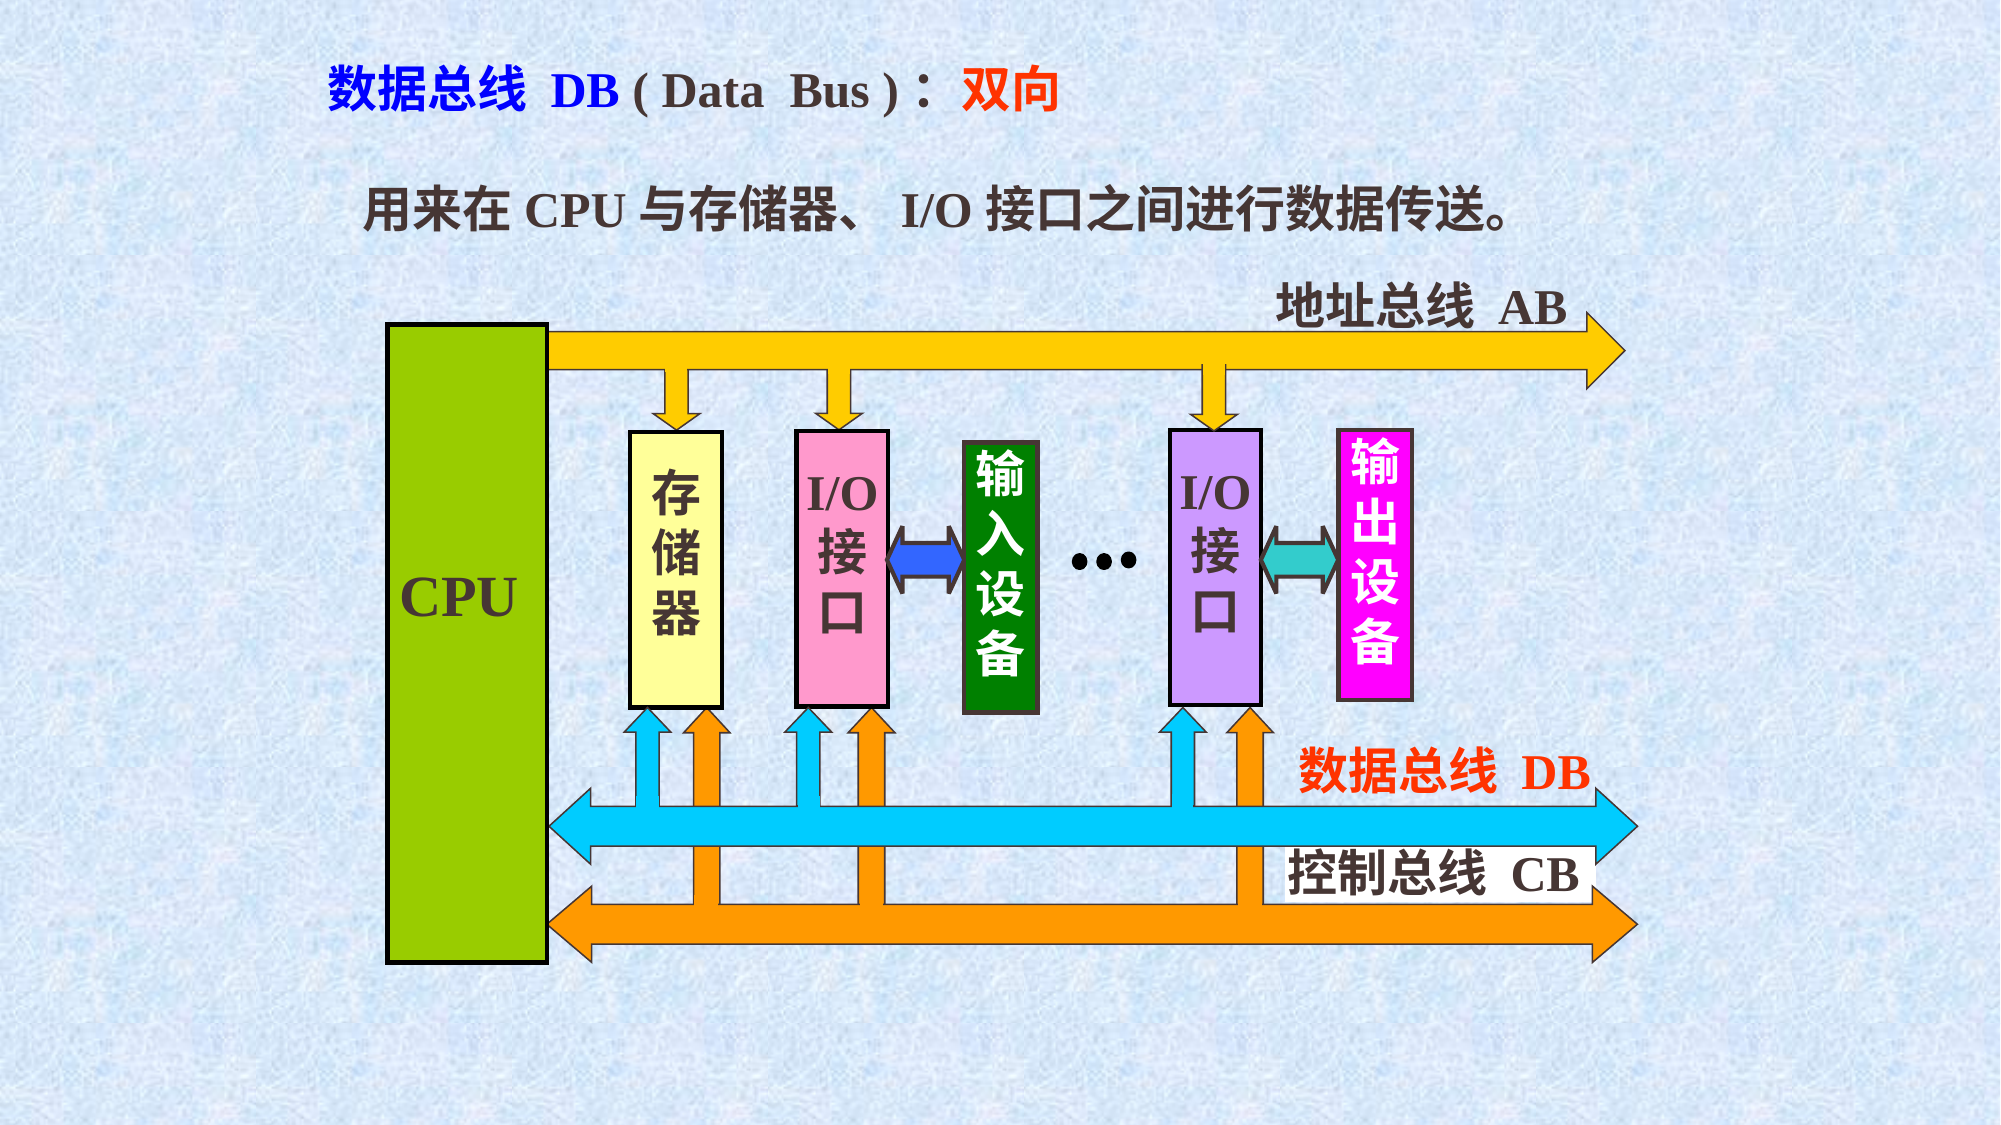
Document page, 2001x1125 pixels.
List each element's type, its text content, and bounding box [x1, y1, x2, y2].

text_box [387, 274, 1663, 963]
text_box 数据总线 DB ( Data Bus )：双向 用来在CPU与存储器、I/O接口之间进行数据传送。 [312, 49, 1500, 245]
picture [0, 0, 2001, 1125]
